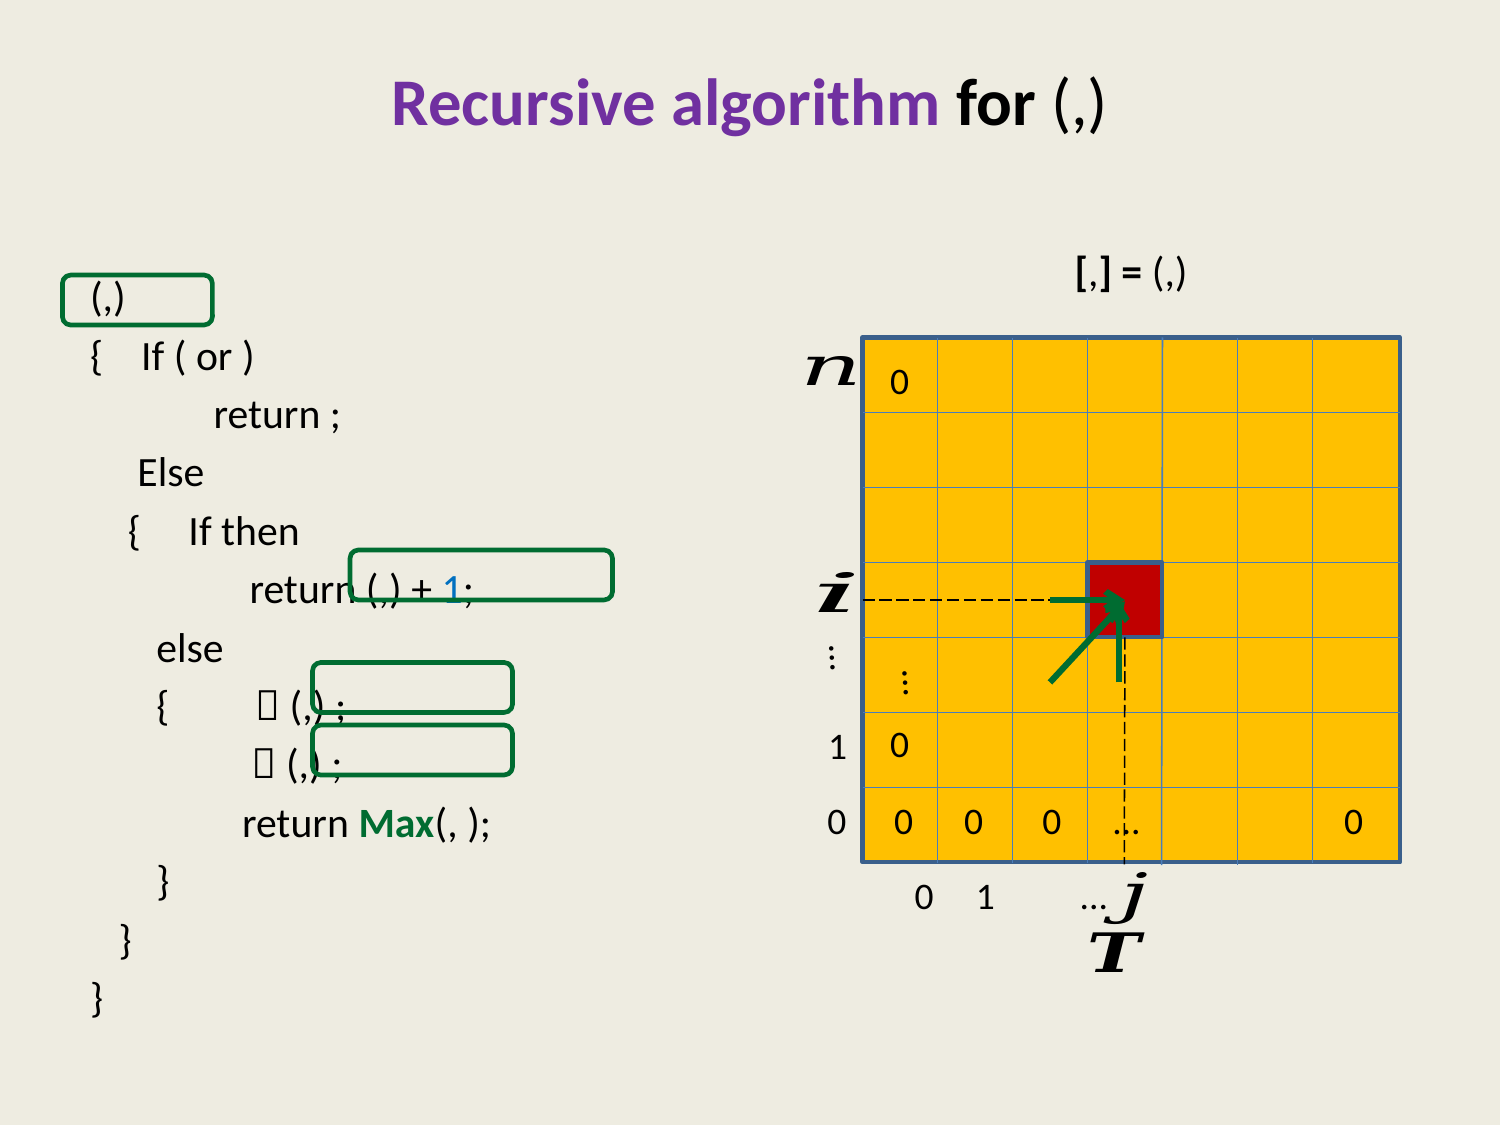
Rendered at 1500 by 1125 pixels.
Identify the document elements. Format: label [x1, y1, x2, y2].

text_box [876, 337, 1401, 866]
text_box [60, 272, 215, 328]
text_box [874, 633, 949, 774]
text_box [347, 547, 615, 603]
text_box [862, 633, 1092, 866]
text_box [874, 349, 949, 562]
text_box [799, 337, 876, 851]
text_box [809, 564, 1088, 626]
text_box [310, 722, 515, 778]
text_box [1049, 601, 1118, 683]
text_box [1119, 601, 1126, 683]
text_box [310, 660, 515, 715]
text_box [1097, 637, 1152, 926]
